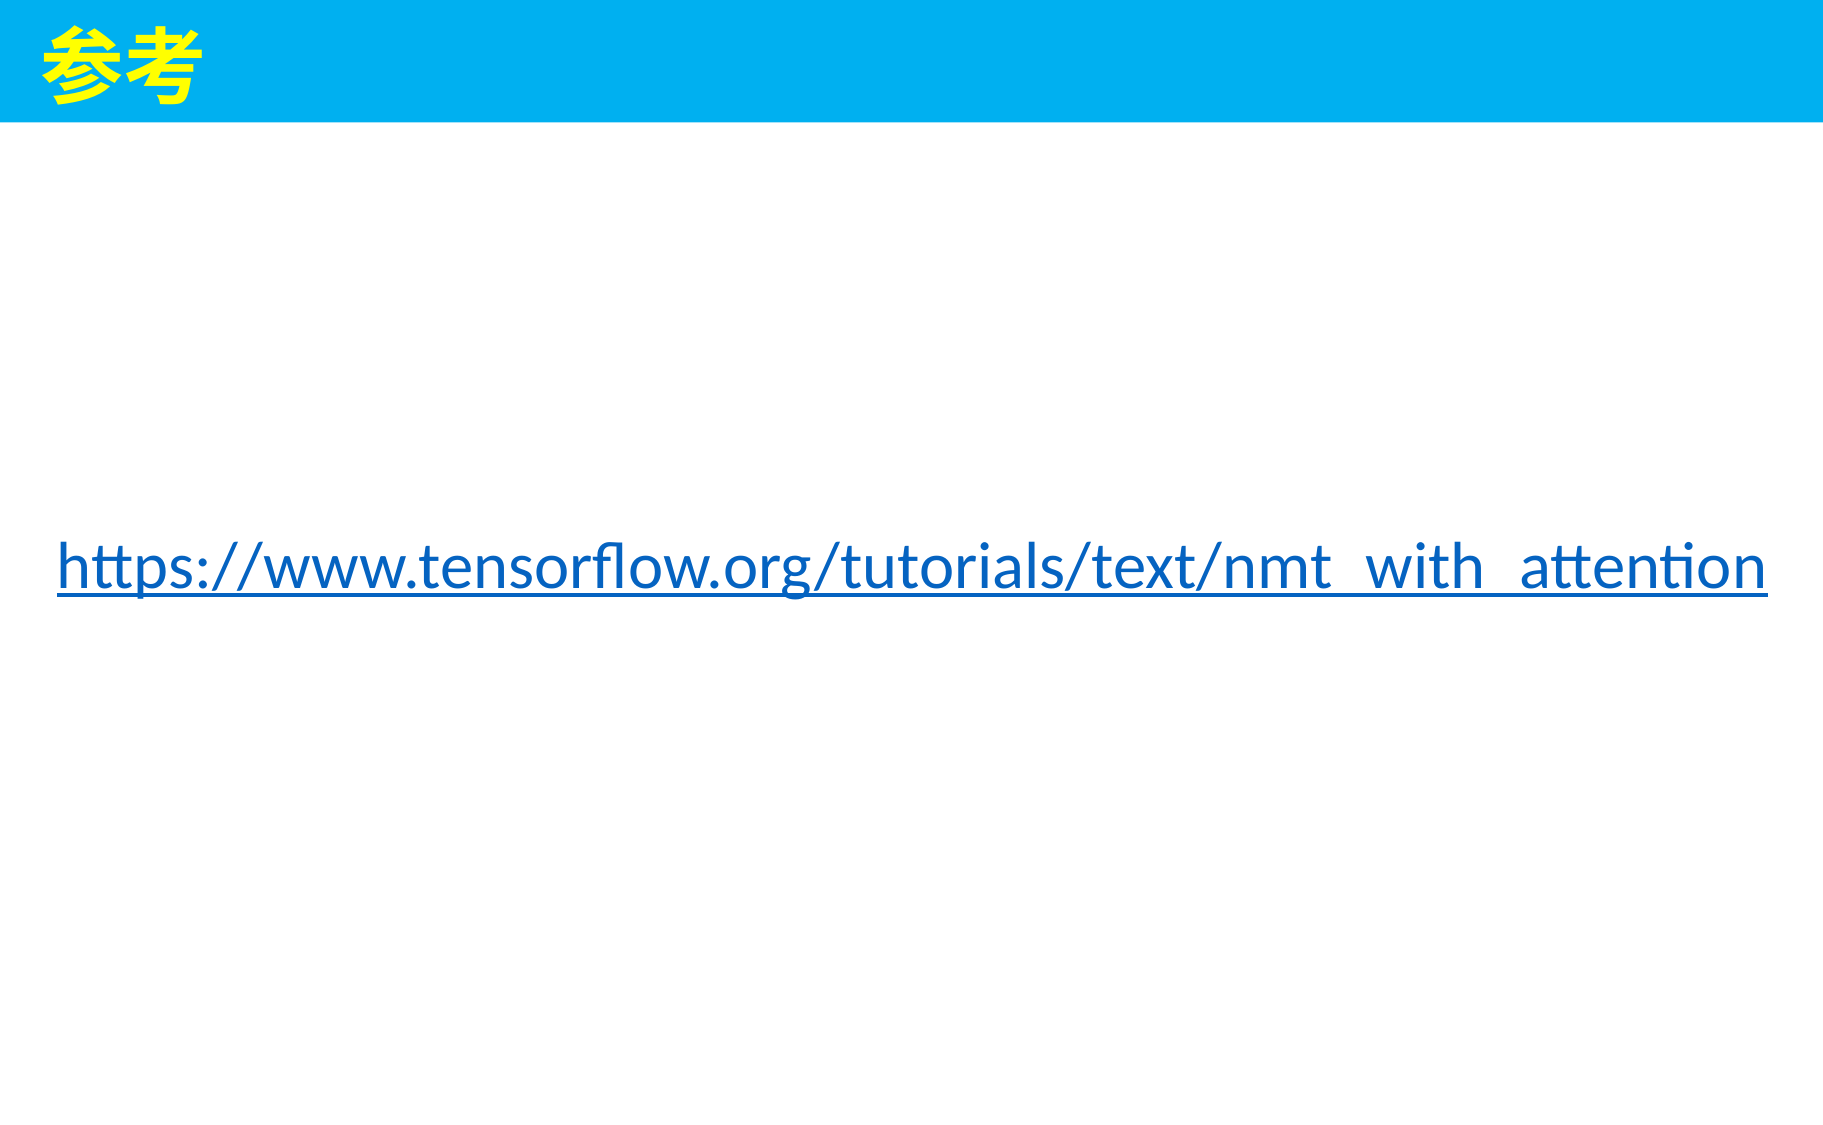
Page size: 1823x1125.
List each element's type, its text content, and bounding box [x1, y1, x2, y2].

text_box https://www.tensorflow.org/tutorials/text/nmt_with_attention [42, 514, 1823, 610]
text_box 参考 [25, 6, 651, 122]
text_box [0, 0, 1823, 123]
